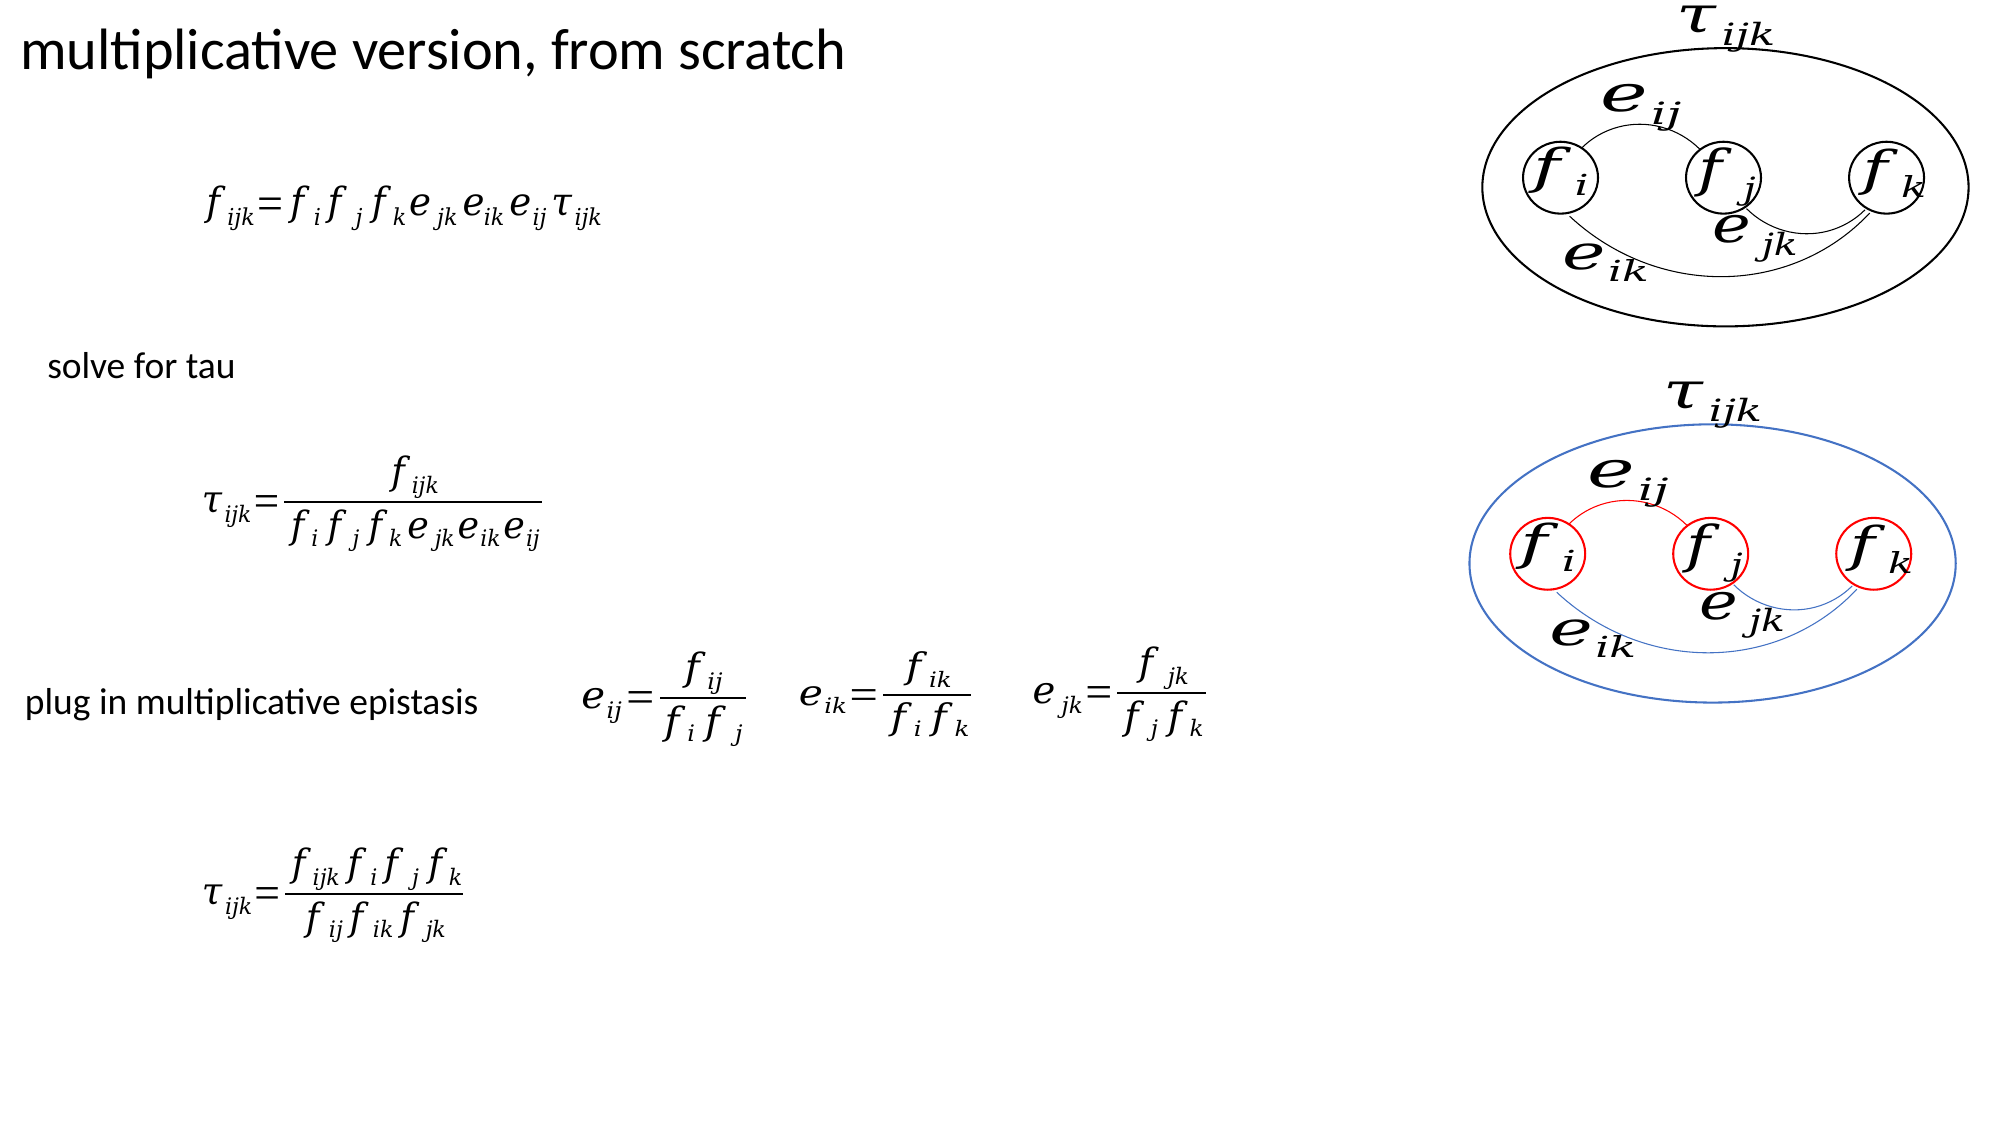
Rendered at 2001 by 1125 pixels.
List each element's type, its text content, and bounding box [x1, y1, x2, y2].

text_box solve for tau [32, 333, 251, 394]
text_box plug in multiplicative epistasis [10, 670, 494, 730]
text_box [1482, 0, 1969, 327]
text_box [1469, 233, 1956, 703]
text_box multiplicative version, from scratch [5, 3, 862, 89]
